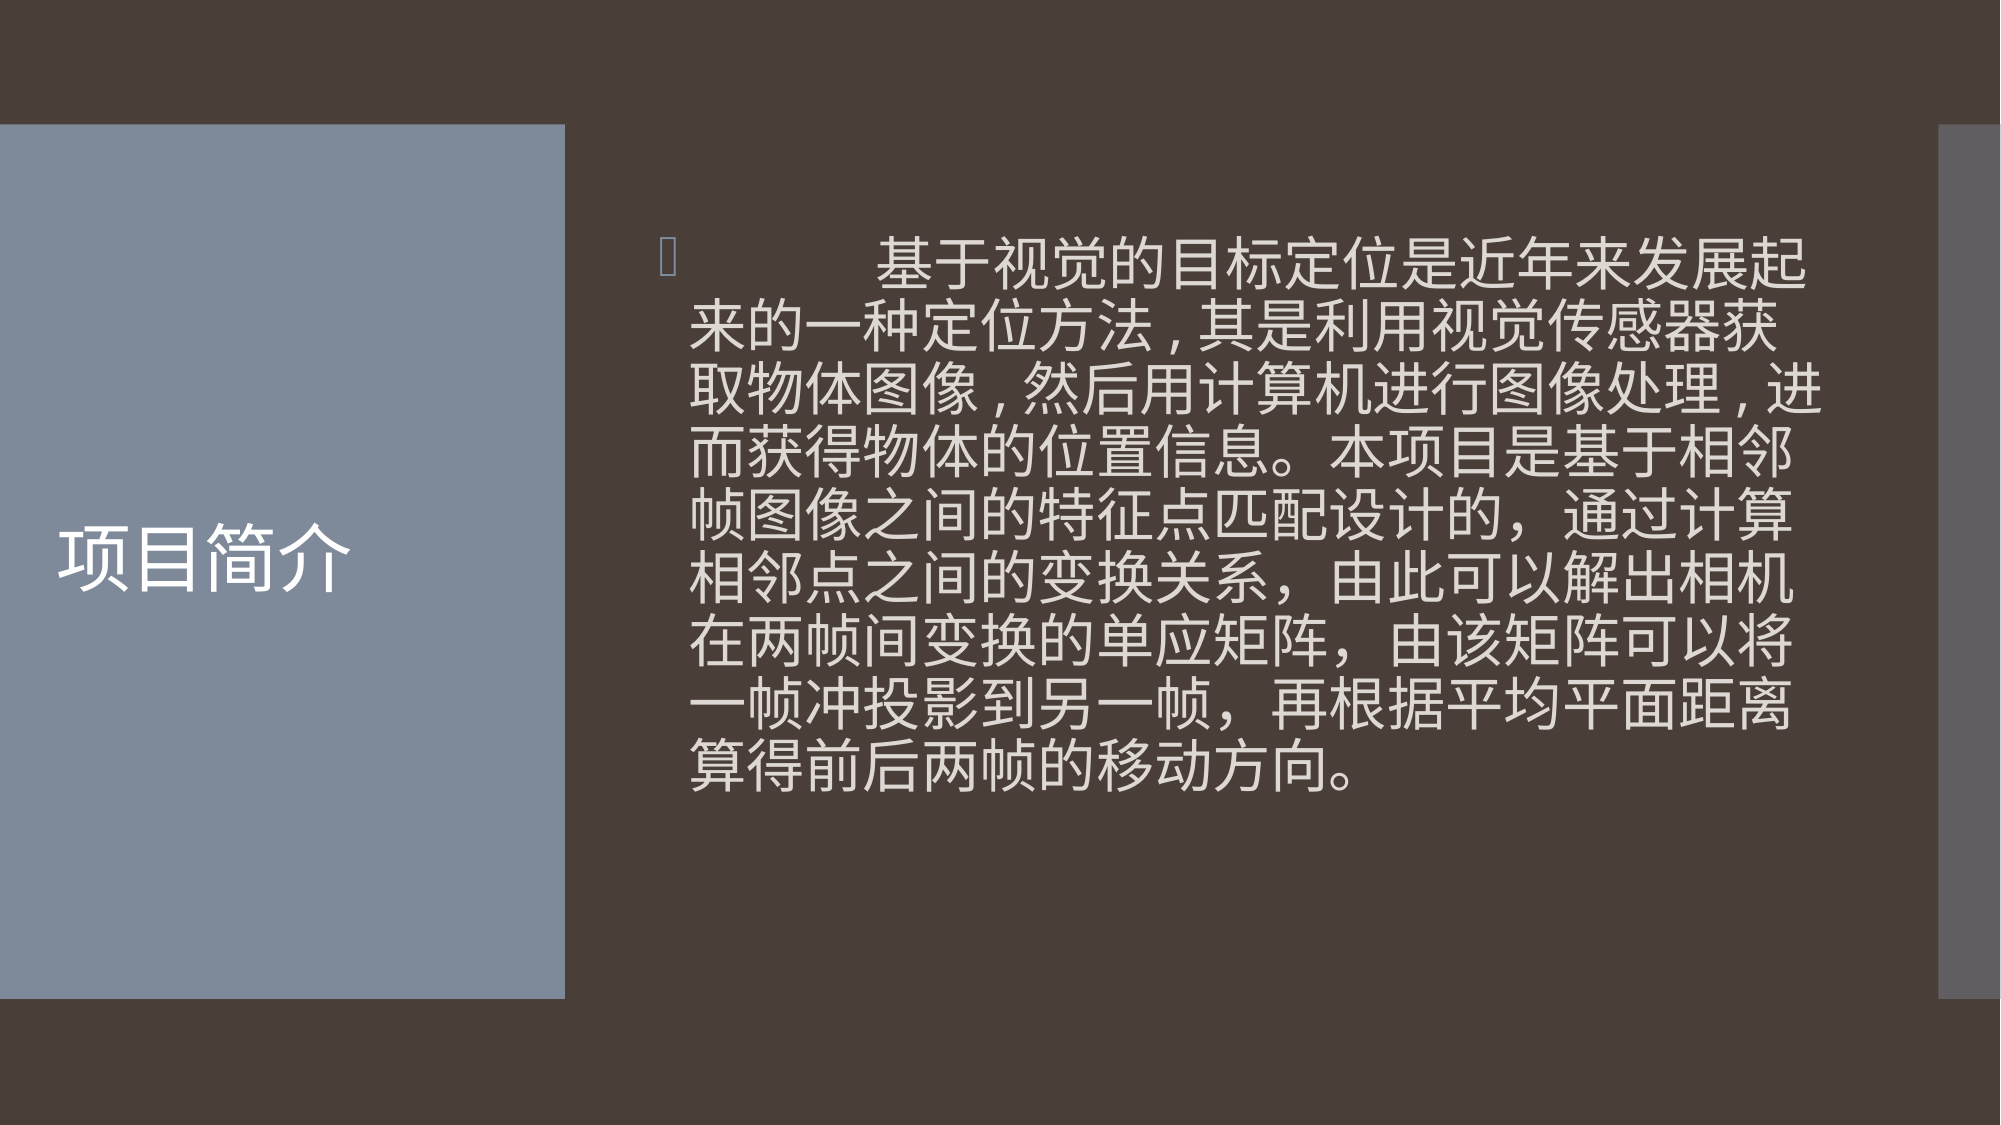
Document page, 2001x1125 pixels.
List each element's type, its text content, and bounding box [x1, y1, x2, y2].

list 基于视觉的目标定位是近年来发展起来的一种定位方法,其是利用视觉传感器获取物体图像,然后用计算机进行图像处理,进而获得物体的位置信息。本项目是基于相邻帧图像之间的特征点匹配设计的，通过计算相邻点之间的变换关系，由此可以解出相机在两帧间变换的单应矩阵，由该矩阵可以将一帧冲投影到另一帧，再根据平均平面距离算得前后两帧的移动方向。 [643, 96, 1844, 940]
title 项目简介 [41, 184, 525, 940]
